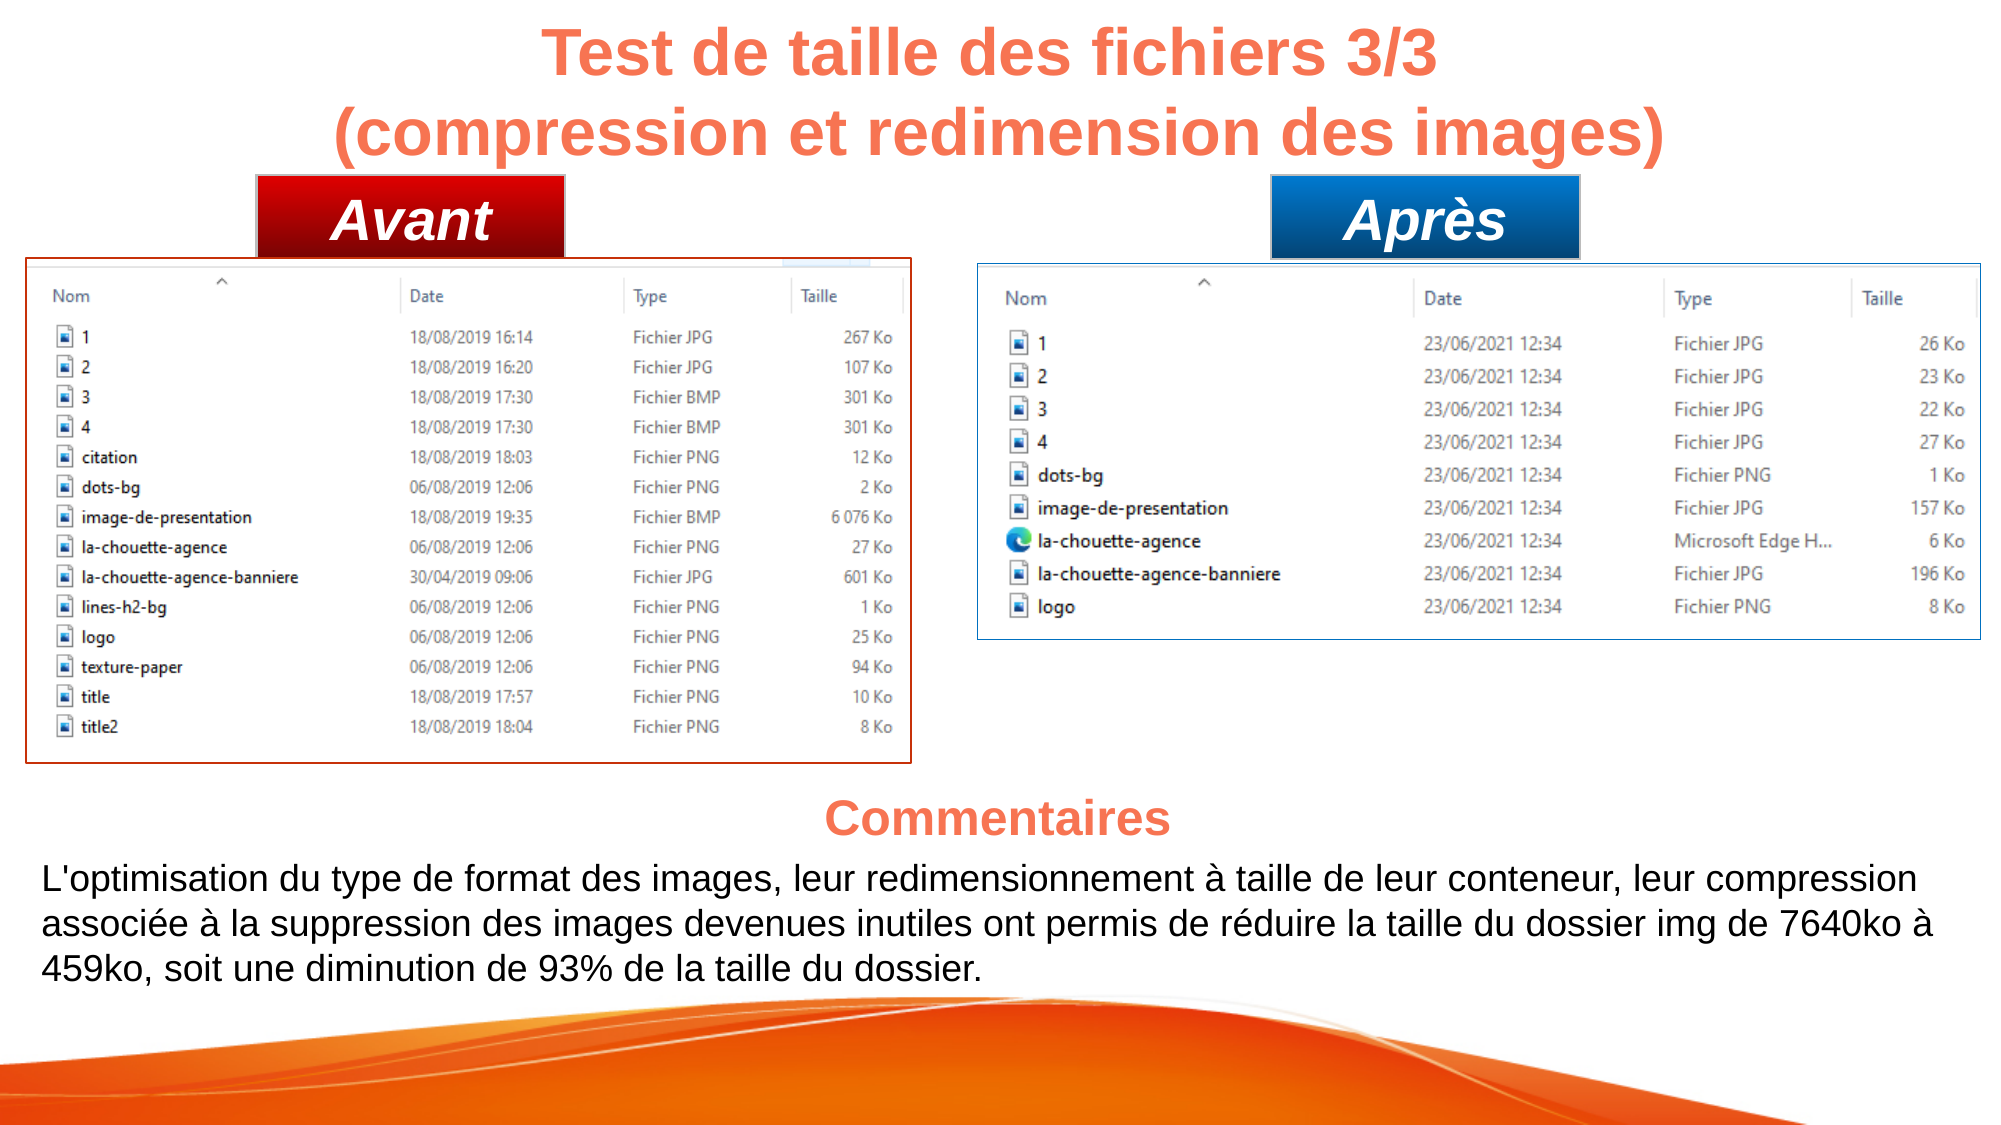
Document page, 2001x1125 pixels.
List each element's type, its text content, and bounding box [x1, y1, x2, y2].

title Test de taille des fichiers 3/3 (compression et redimension des images) [99, 40, 1901, 137]
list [26, 258, 911, 763]
text_box Après [1270, 174, 1581, 260]
picture [0, 0, 2000, 1125]
text_box Commentaires [97, 767, 1898, 846]
text_box Avant [255, 174, 566, 257]
text_box L'optimisation du type de format des images, leur redimensionnement à taille de leur conteneur, leur compression associée à la suppression des images devenues inutiles ont permis de réduire la taille du dossier img de 7640ko à 459ko, soit une diminution de 93% de la taille du dossier. [26, 846, 1981, 997]
